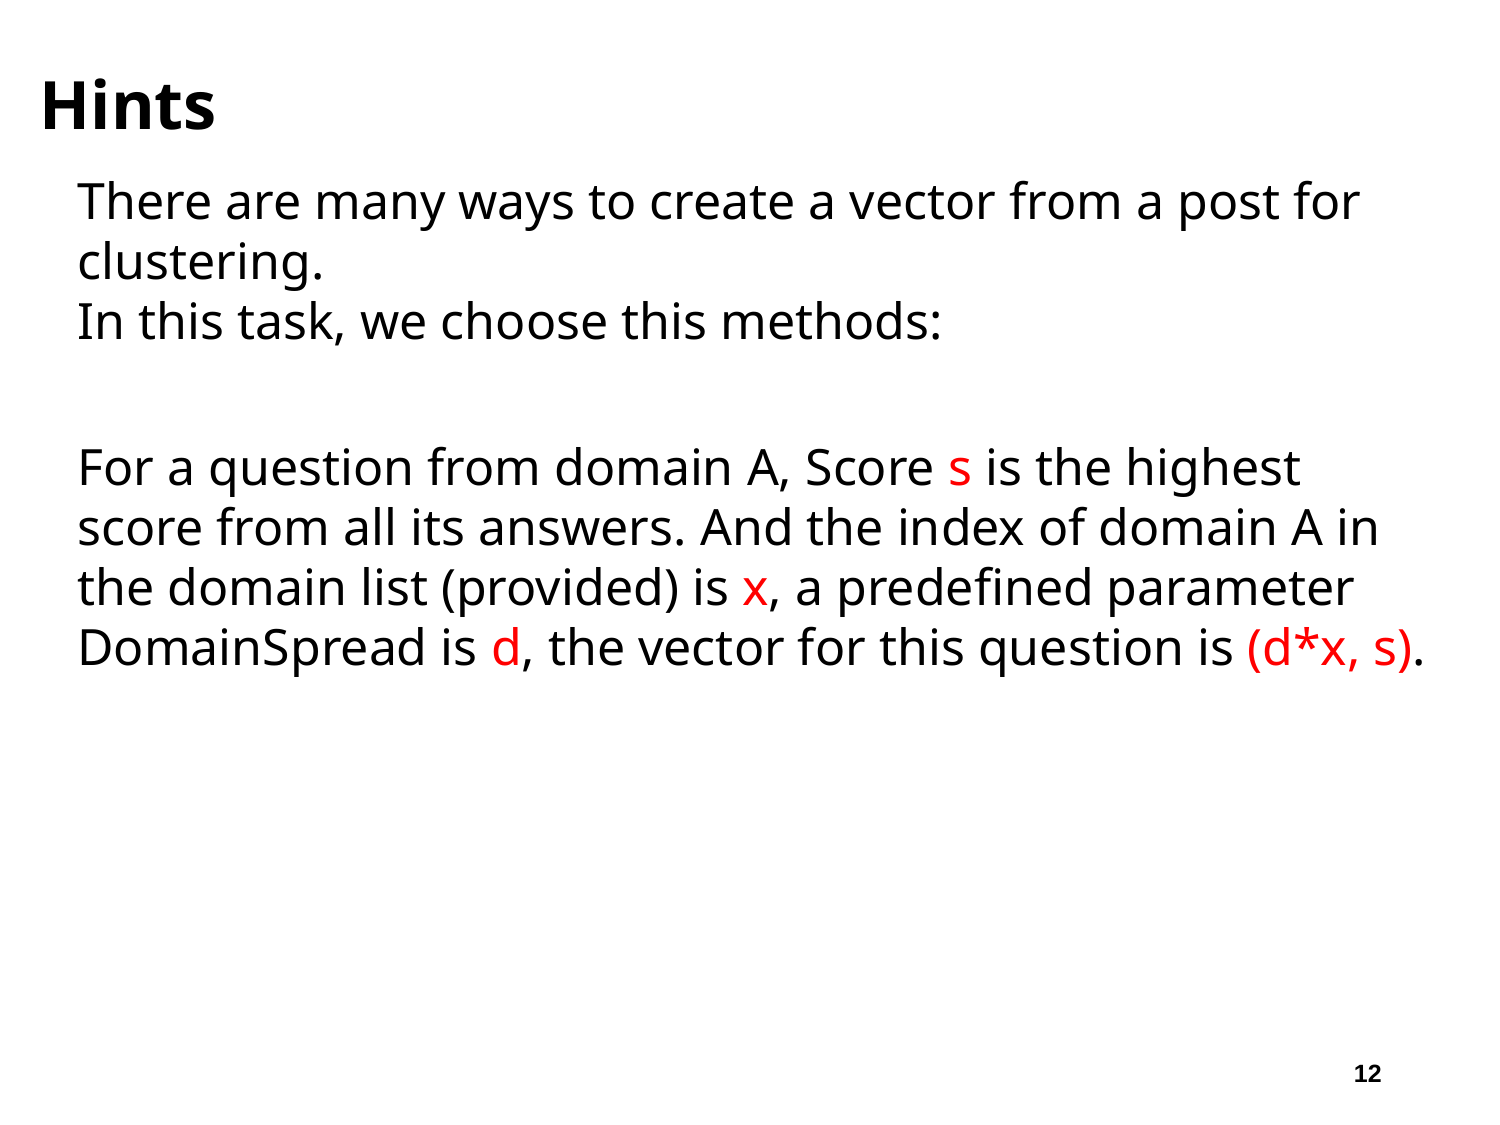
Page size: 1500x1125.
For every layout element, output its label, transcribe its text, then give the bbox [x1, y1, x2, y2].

title Hints [24, 18, 1451, 188]
list There are many ways to create a vector from a post for clustering. In this task, we choose this methods: For a question from domain A, Score s is the highest score from all its answers. And the index of domain A in the domain list (provided) is x, a predefined parameter DomainSpread is d, the vector for this question is (d*x, s). [62, 188, 1451, 1013]
slide_number 12 [1059, 1042, 1397, 1103]
